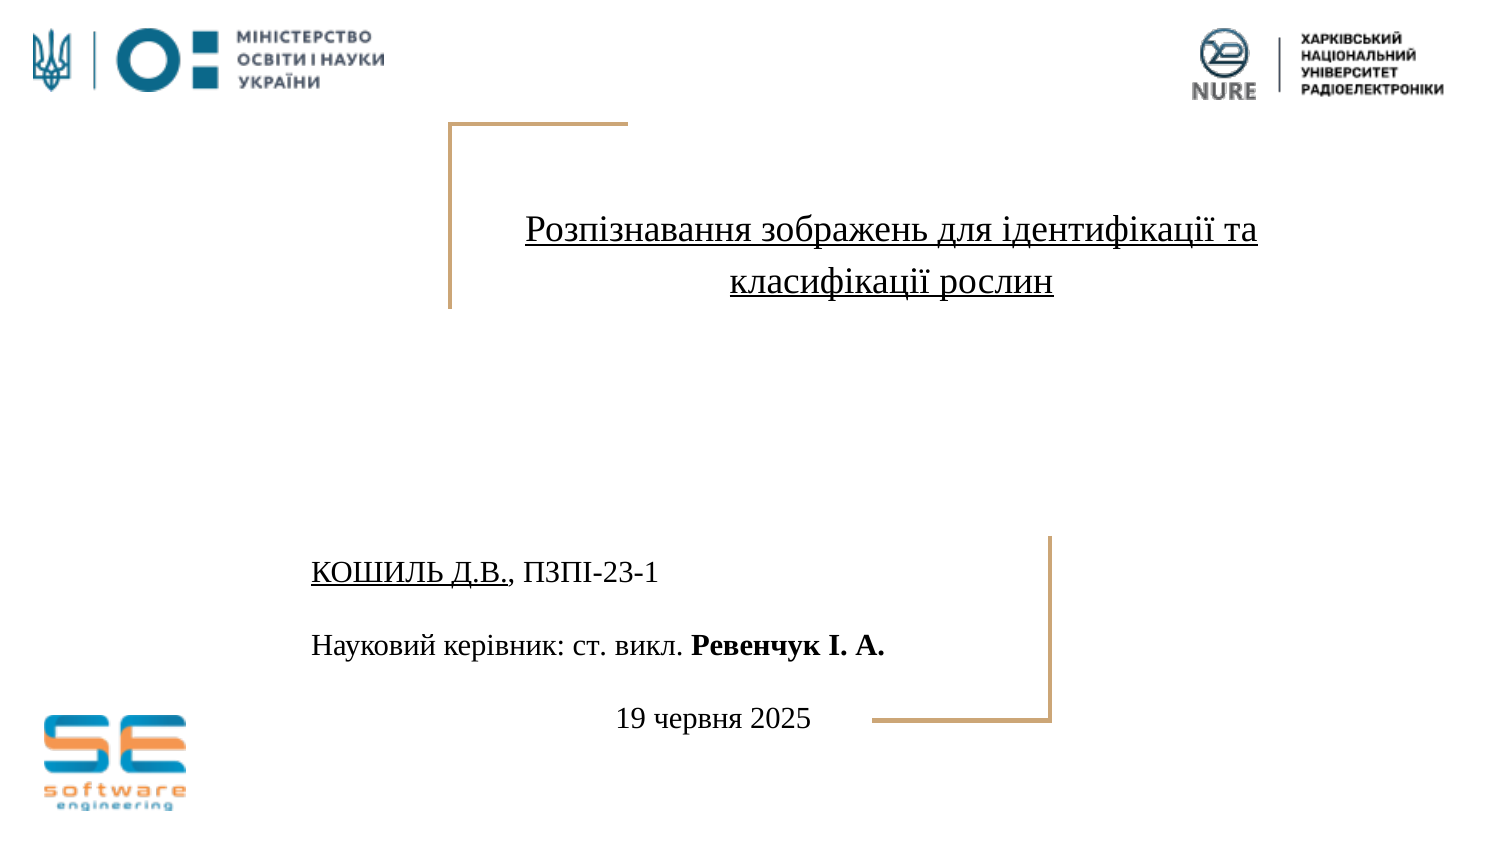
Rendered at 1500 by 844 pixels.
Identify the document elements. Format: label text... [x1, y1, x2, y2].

subtitle КОШИЛЬ Д.В., ПЗПІ-23-1 Науковий керівник: ст. викл. Ревенчук І. А. 19 червня 2025 [295, 499, 1131, 752]
picture [1159, 27, 1476, 101]
picture [33, 27, 384, 93]
title Розпізнавання зображень для ідентифікації та класифікації рослин [408, 0, 1376, 361]
picture [43, 714, 186, 811]
